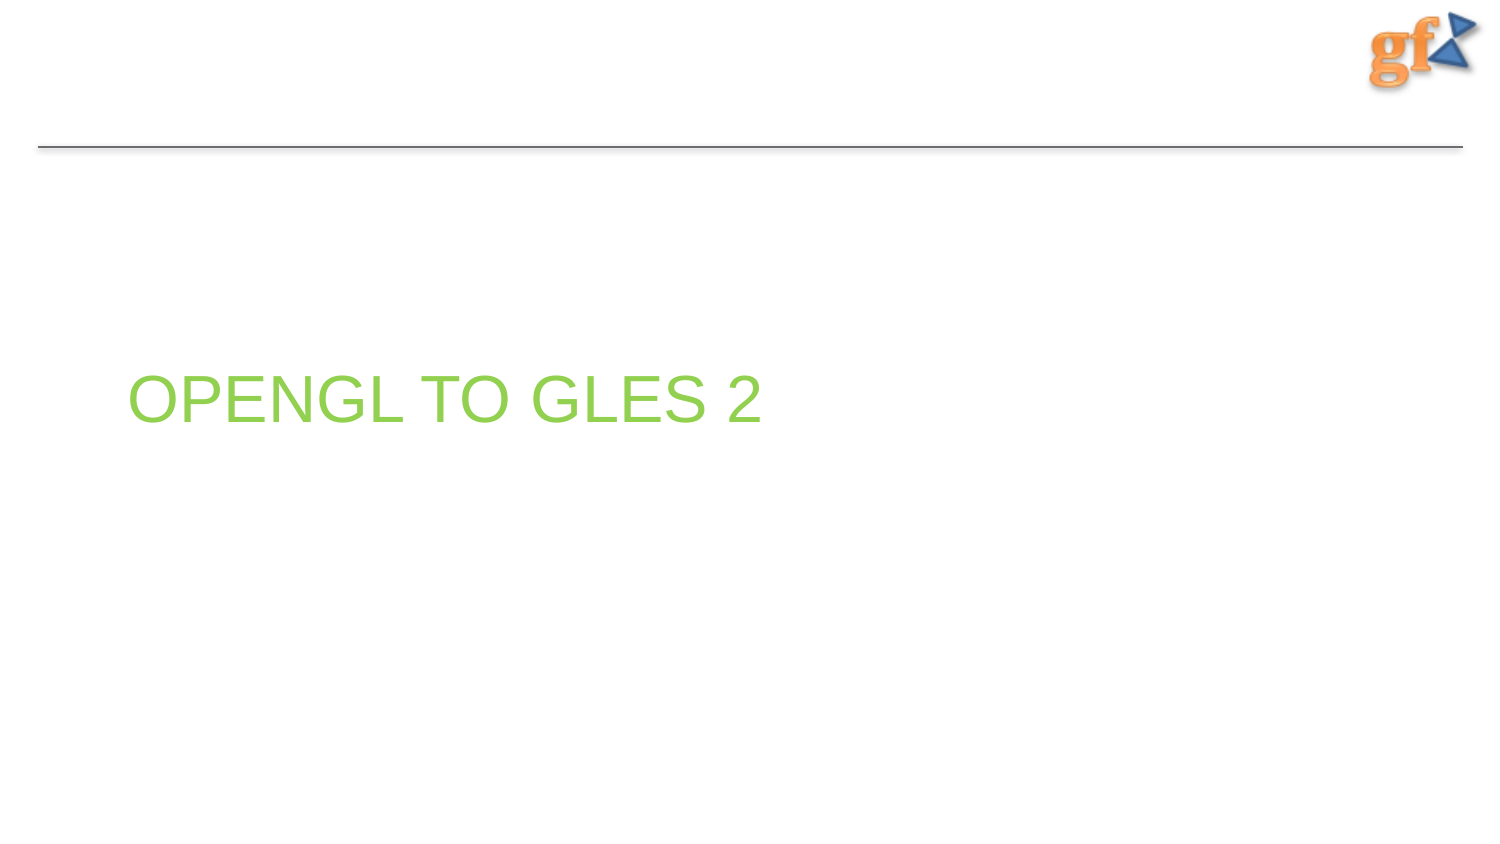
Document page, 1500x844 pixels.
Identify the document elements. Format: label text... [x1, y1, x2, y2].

picture [1362, 9, 1488, 99]
title OpenGL to GLES 2 [112, 262, 1388, 443]
